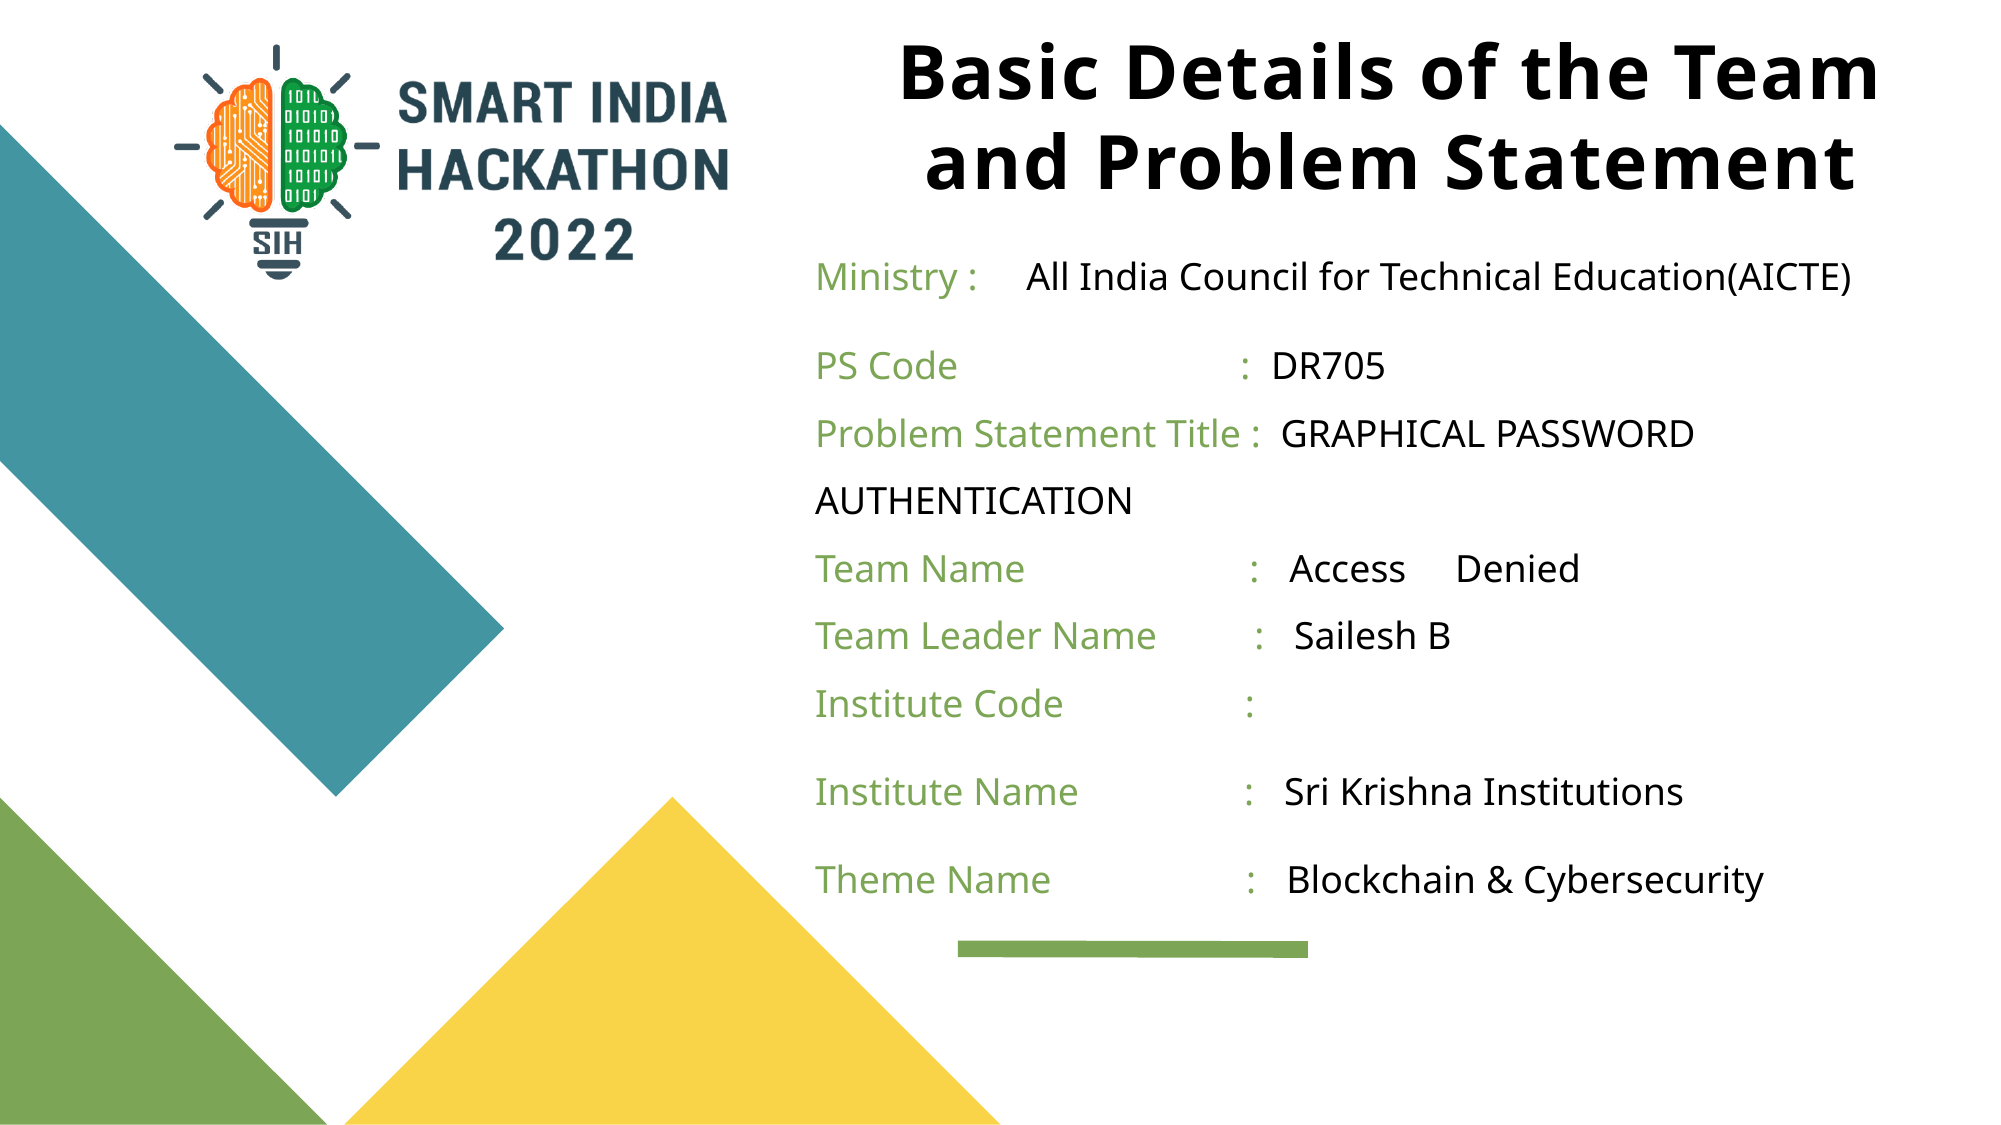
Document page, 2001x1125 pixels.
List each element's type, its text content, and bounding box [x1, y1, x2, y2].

list Ministry : All India Council for Technical Education(AICTE) PS Code : DR705 Problem Statement Title : GRAPHICAL PASSWORD AUTHENTICATION Team Name : Access Denied Team Leader Name : Sailesh B Institute Code : Institute Name : Sri Krishna Institutions Theme Name : Blockchain & Cybersecurity [814, 258, 1948, 1067]
title Basic Details of the Team and Problem Statement [861, 24, 1922, 214]
picture [169, 41, 733, 284]
